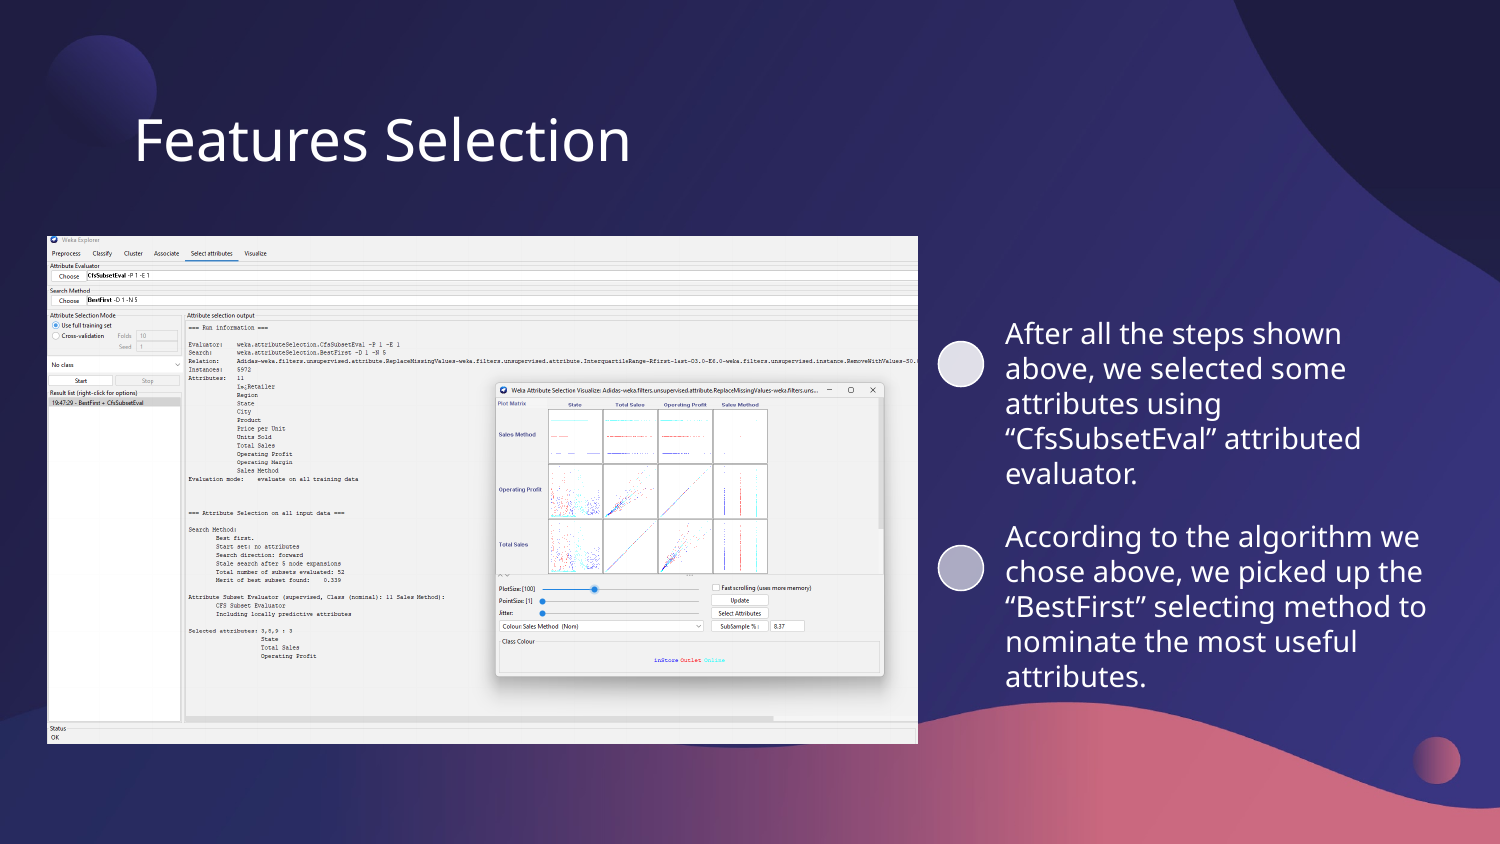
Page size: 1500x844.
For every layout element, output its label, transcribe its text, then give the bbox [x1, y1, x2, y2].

text_box [938, 545, 984, 591]
title Features Selection [118, 88, 1382, 183]
text_box [938, 341, 984, 387]
text_box According to the algorithm we chose above, we picked up the “BestFirst” selecting method to nominate the most useful attributes. [990, 503, 1453, 705]
picture [0, 0, 1500, 844]
text_box After all the steps shown above, we selected some attributes using “CfsSubsetEval” attributed evaluator. [990, 300, 1453, 465]
